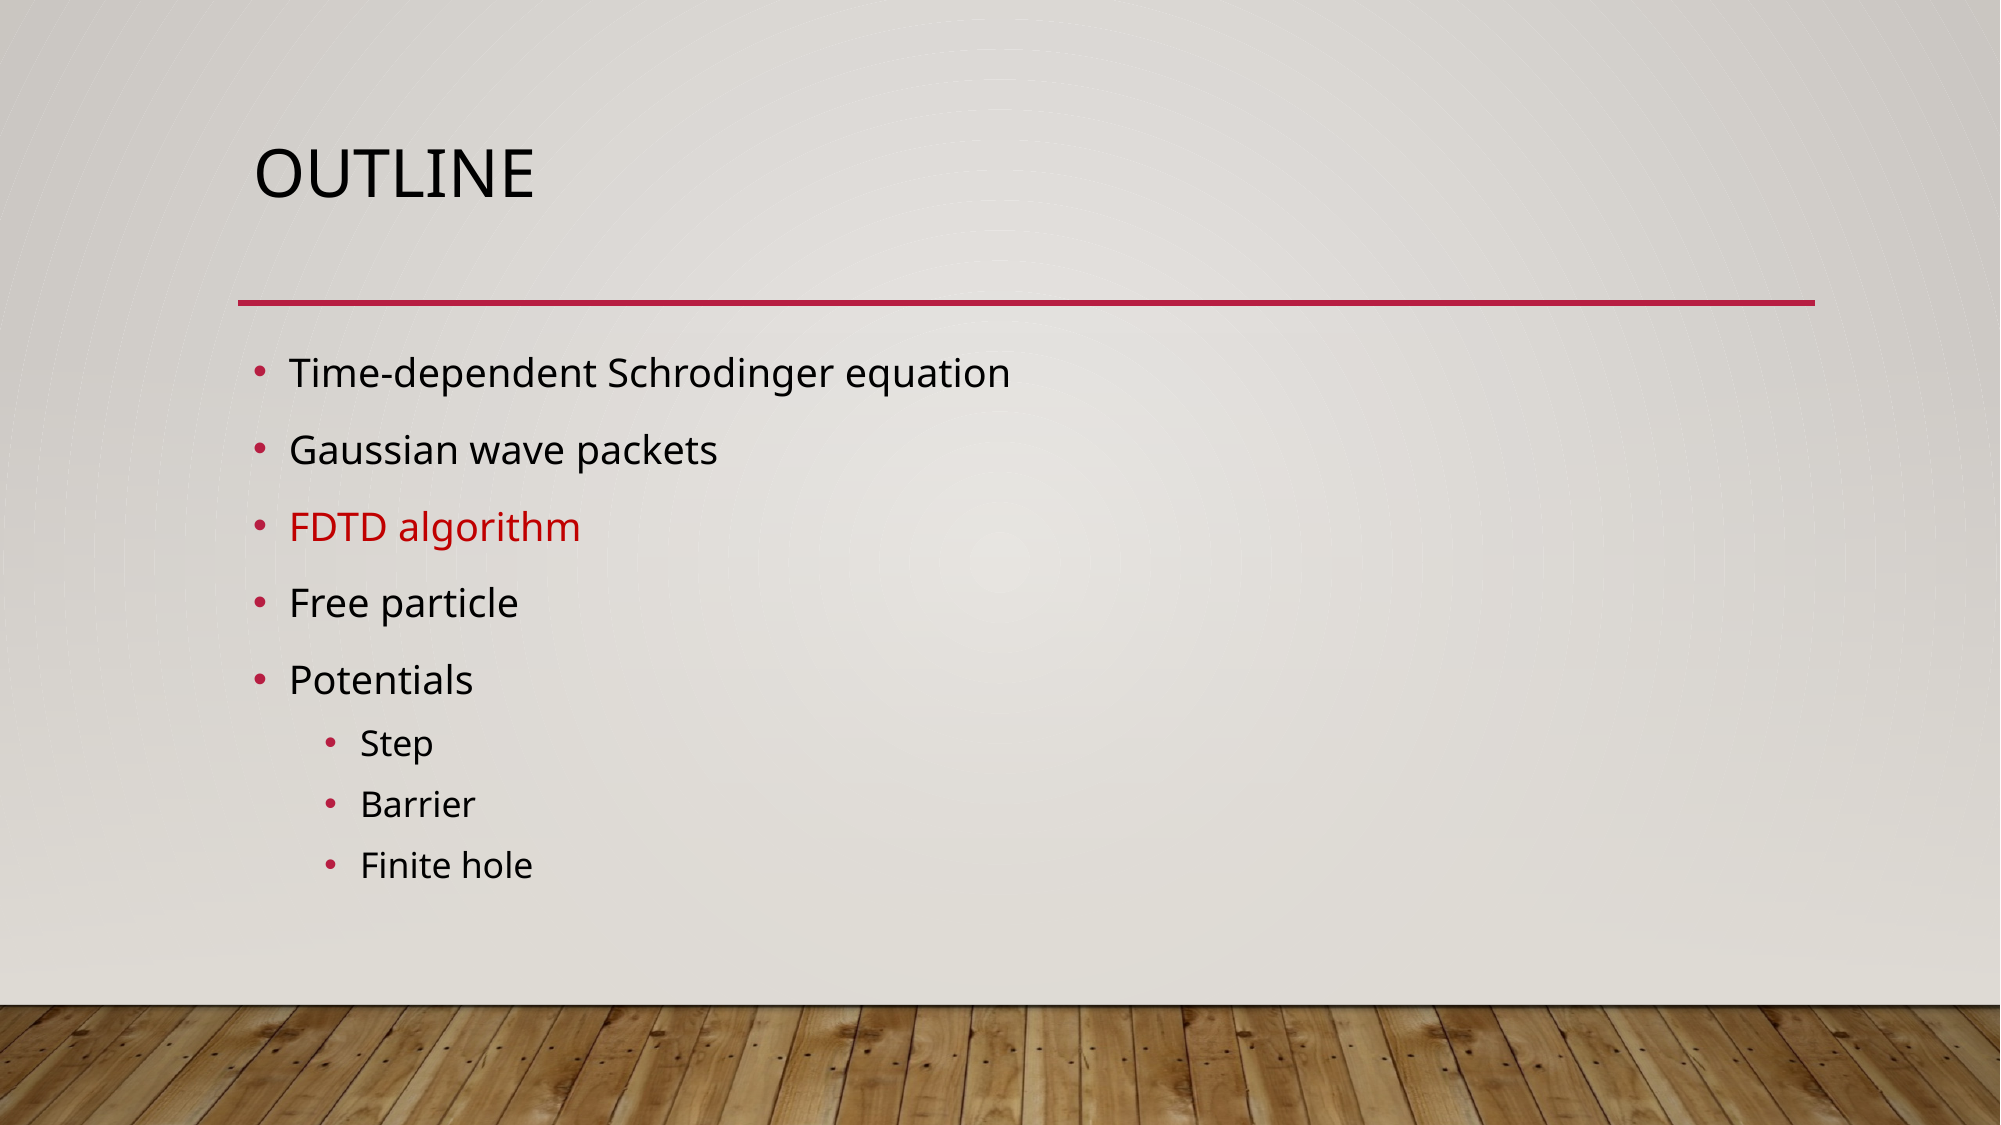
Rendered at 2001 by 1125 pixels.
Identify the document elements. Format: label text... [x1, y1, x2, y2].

list Time-dependent Schrodinger equation Gaussian wave packets FDTD algorithm Free particle Potentials Step Barrier Finite hole [238, 330, 1814, 897]
picture [0, 1005, 2000, 1125]
title outline [238, 131, 1814, 305]
